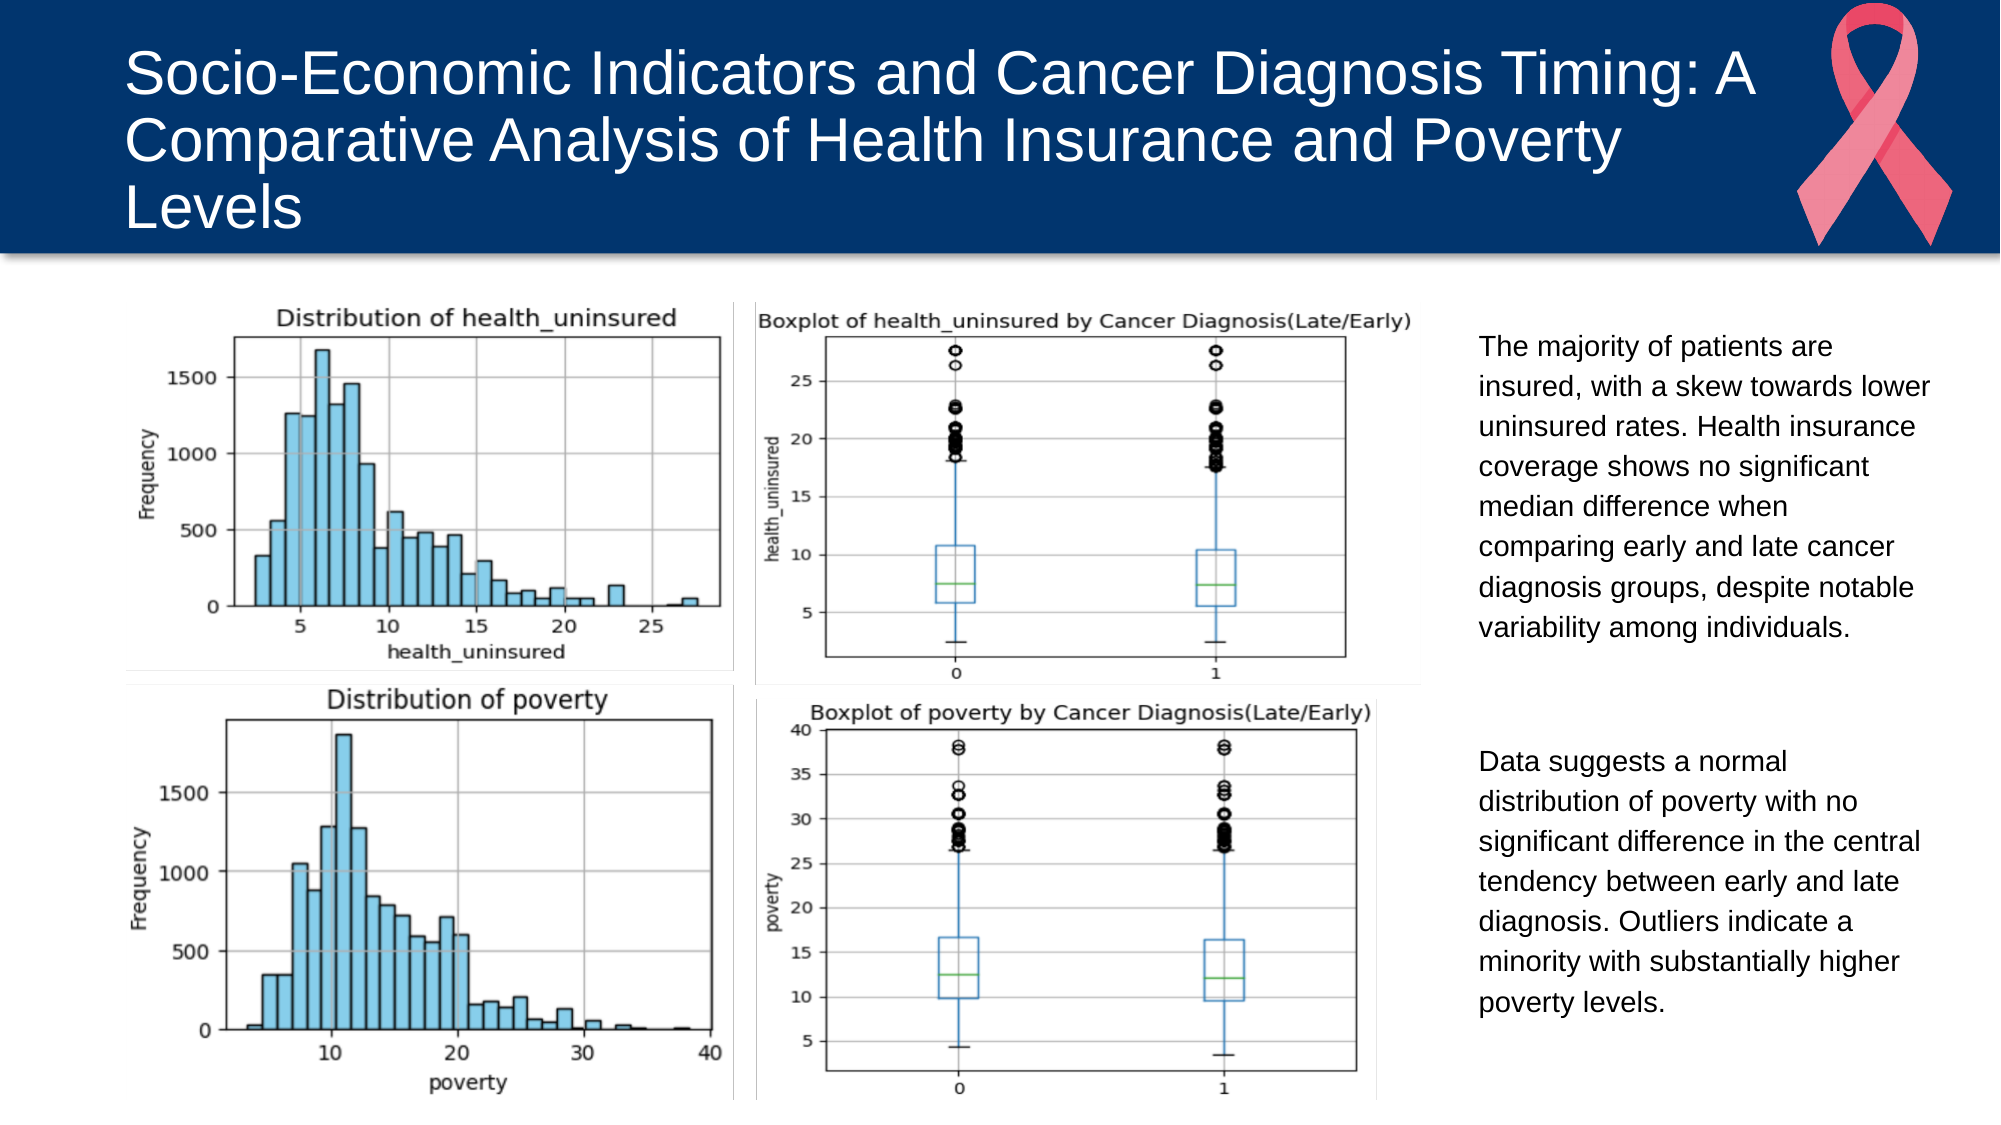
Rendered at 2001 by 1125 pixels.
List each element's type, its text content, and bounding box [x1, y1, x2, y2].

text_box The majority of patients are insured, with a skew towards lower uninsured rates. Health insurance coverage shows no significant median difference when comparing early and late cancer diagnosis groups, despite notable variability among individuals. [1463, 306, 1948, 661]
picture [1749, 0, 2000, 251]
text_box [0, 0, 1747, 254]
text_box Data suggests a normal distribution of poverty with no significant difference in the central tendency between early and late diagnosis. Outliers indicate a minority with substantially higher poverty levels. [1463, 721, 1948, 1076]
picture [124, 302, 1422, 1101]
title Socio-Economic Indicators and Cancer Diagnosis Timing: A Comparative Analysis of Health Insurance and Poverty Levels [109, 32, 1744, 250]
